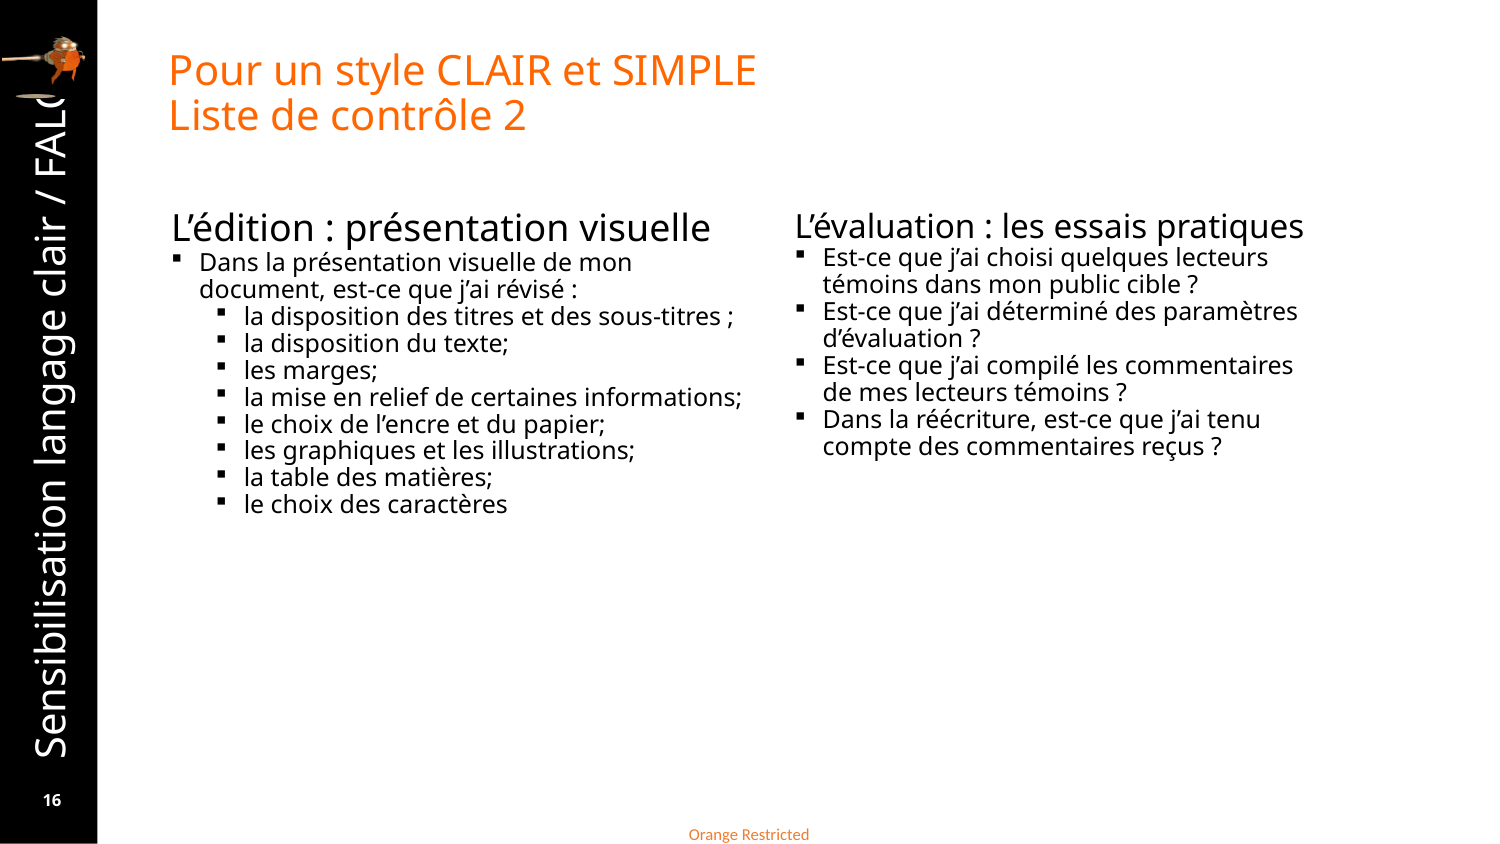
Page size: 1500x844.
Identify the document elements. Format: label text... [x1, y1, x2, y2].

list L’édition : présentation visuelle Dans la présentation visuelle de mon document, est-ce que j’ai révisé : la disposition des titres et des sous-titres ; la disposition du texte; les marges; la mise en relief de certaines informations; le choix de l’encre et du papier; les graphiques et les illustrations; la table des matières; le choix des caractères L’évaluation : les essais pratiques Est-ce que j’ai choisi quelques lecteurs témoins dans mon public cible ? Est-ce que j’ai déterminé des paramètres d’évaluation ? Est-ce que j’ai compilé les commentaires de mes lecteurs témoins ? Dans la réécriture, est-ce que j’ai tenu compte des commentaires reçus ? [171, 209, 1329, 529]
title Pour un style CLAIR et SIMPLE Liste de contrôle 2 [168, 49, 1329, 171]
picture [2, 35, 87, 99]
